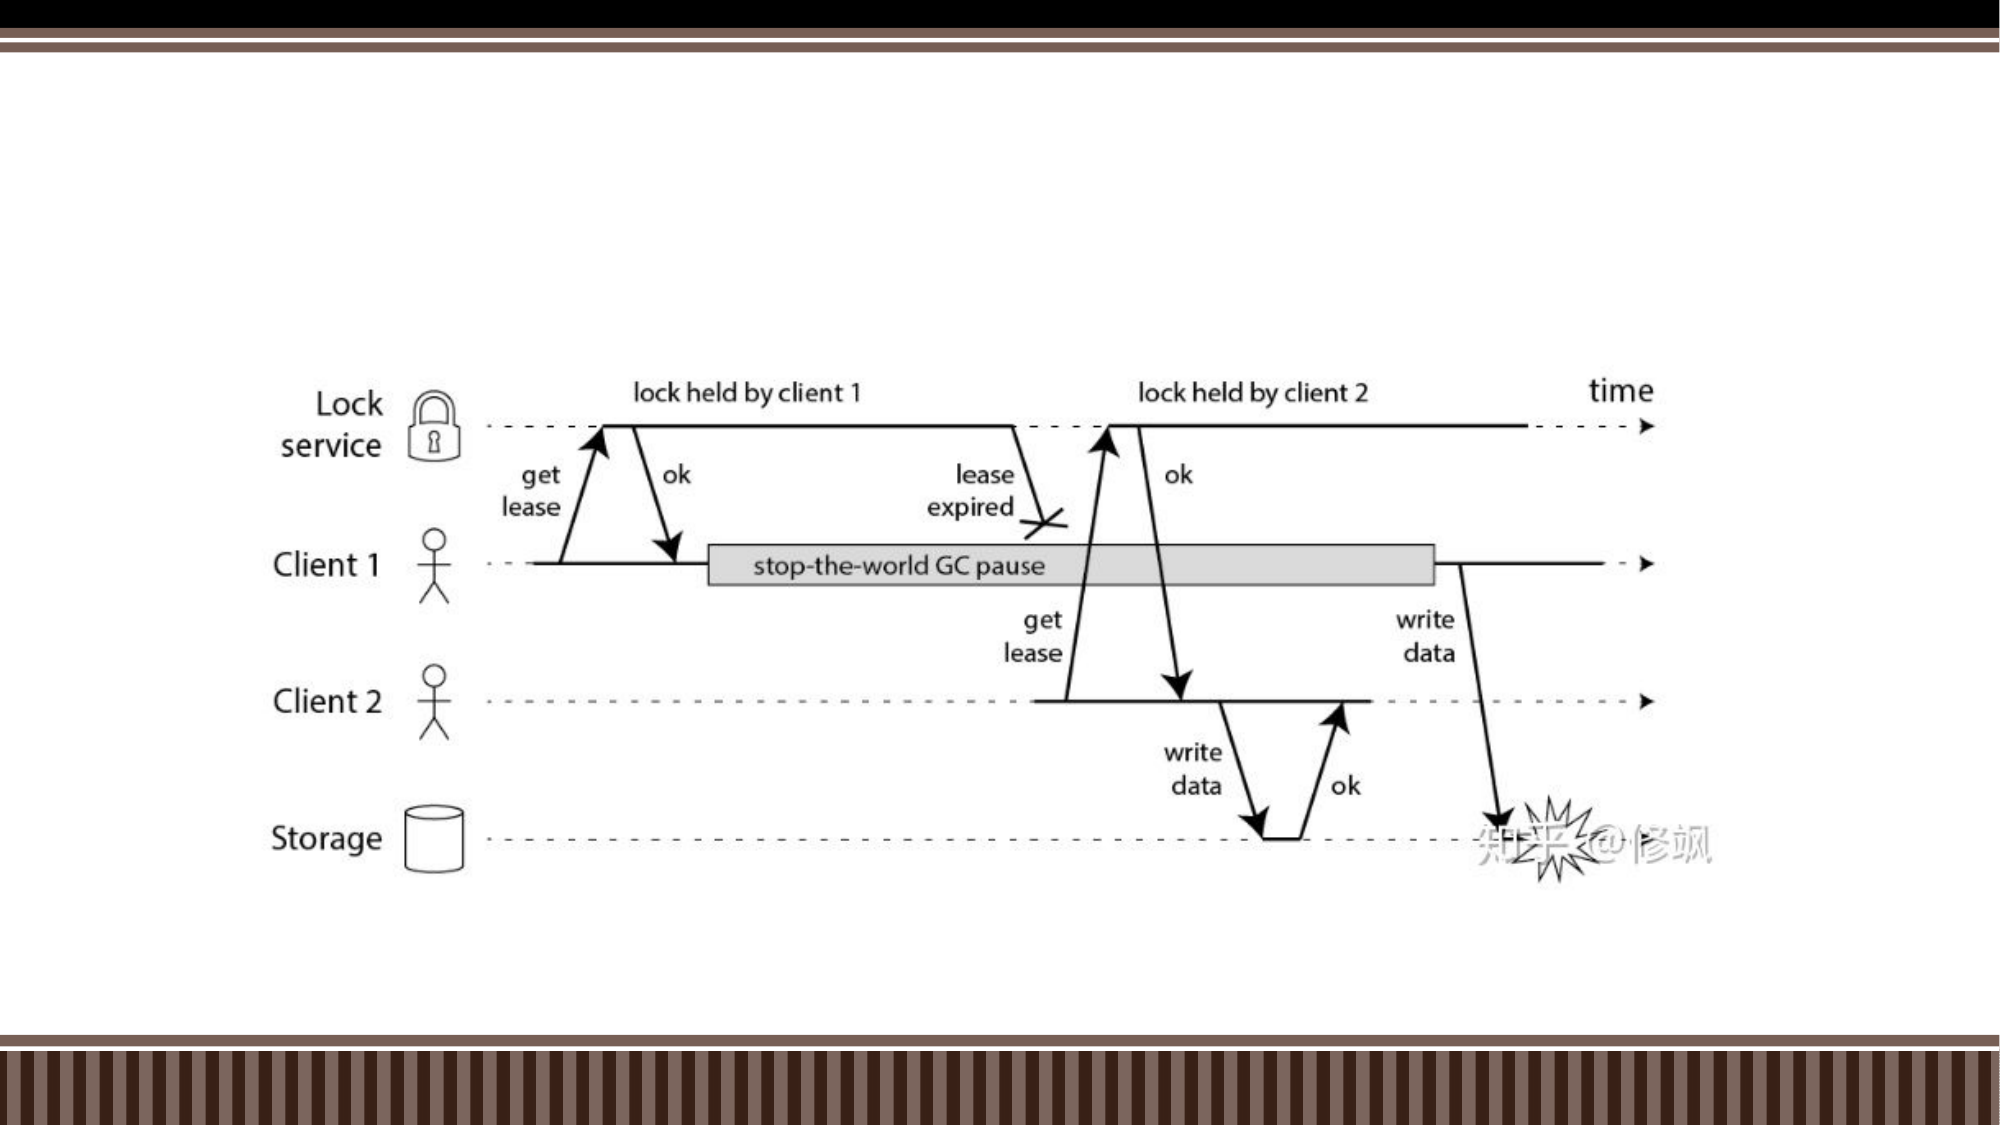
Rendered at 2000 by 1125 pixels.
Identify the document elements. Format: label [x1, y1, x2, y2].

list [249, 326, 1750, 906]
